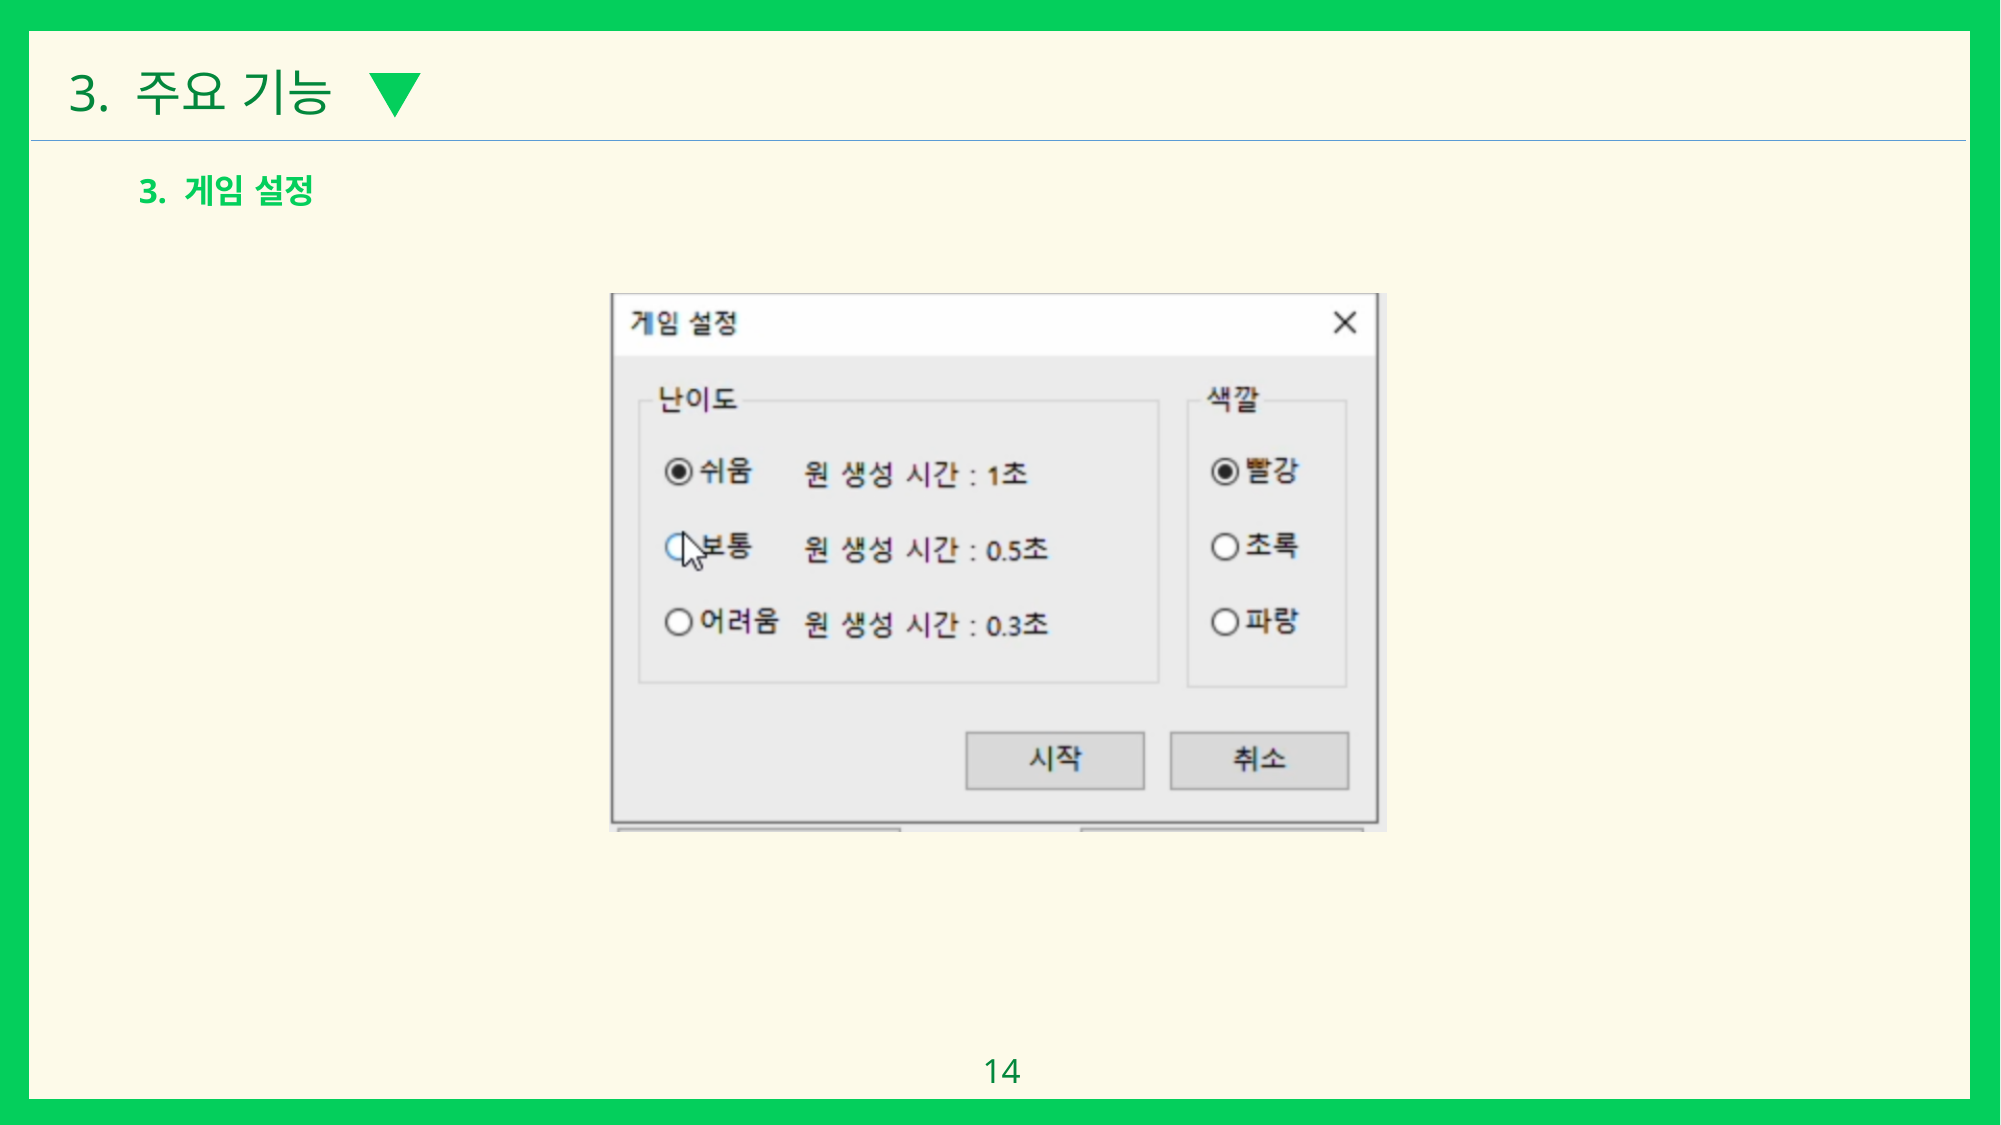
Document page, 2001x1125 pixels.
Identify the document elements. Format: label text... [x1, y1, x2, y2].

picture [609, 293, 1387, 832]
text_box 3. 게임 설정 [0, 163, 471, 218]
text_box [367, 72, 423, 120]
title 3. 주요 기능 [53, 50, 622, 140]
